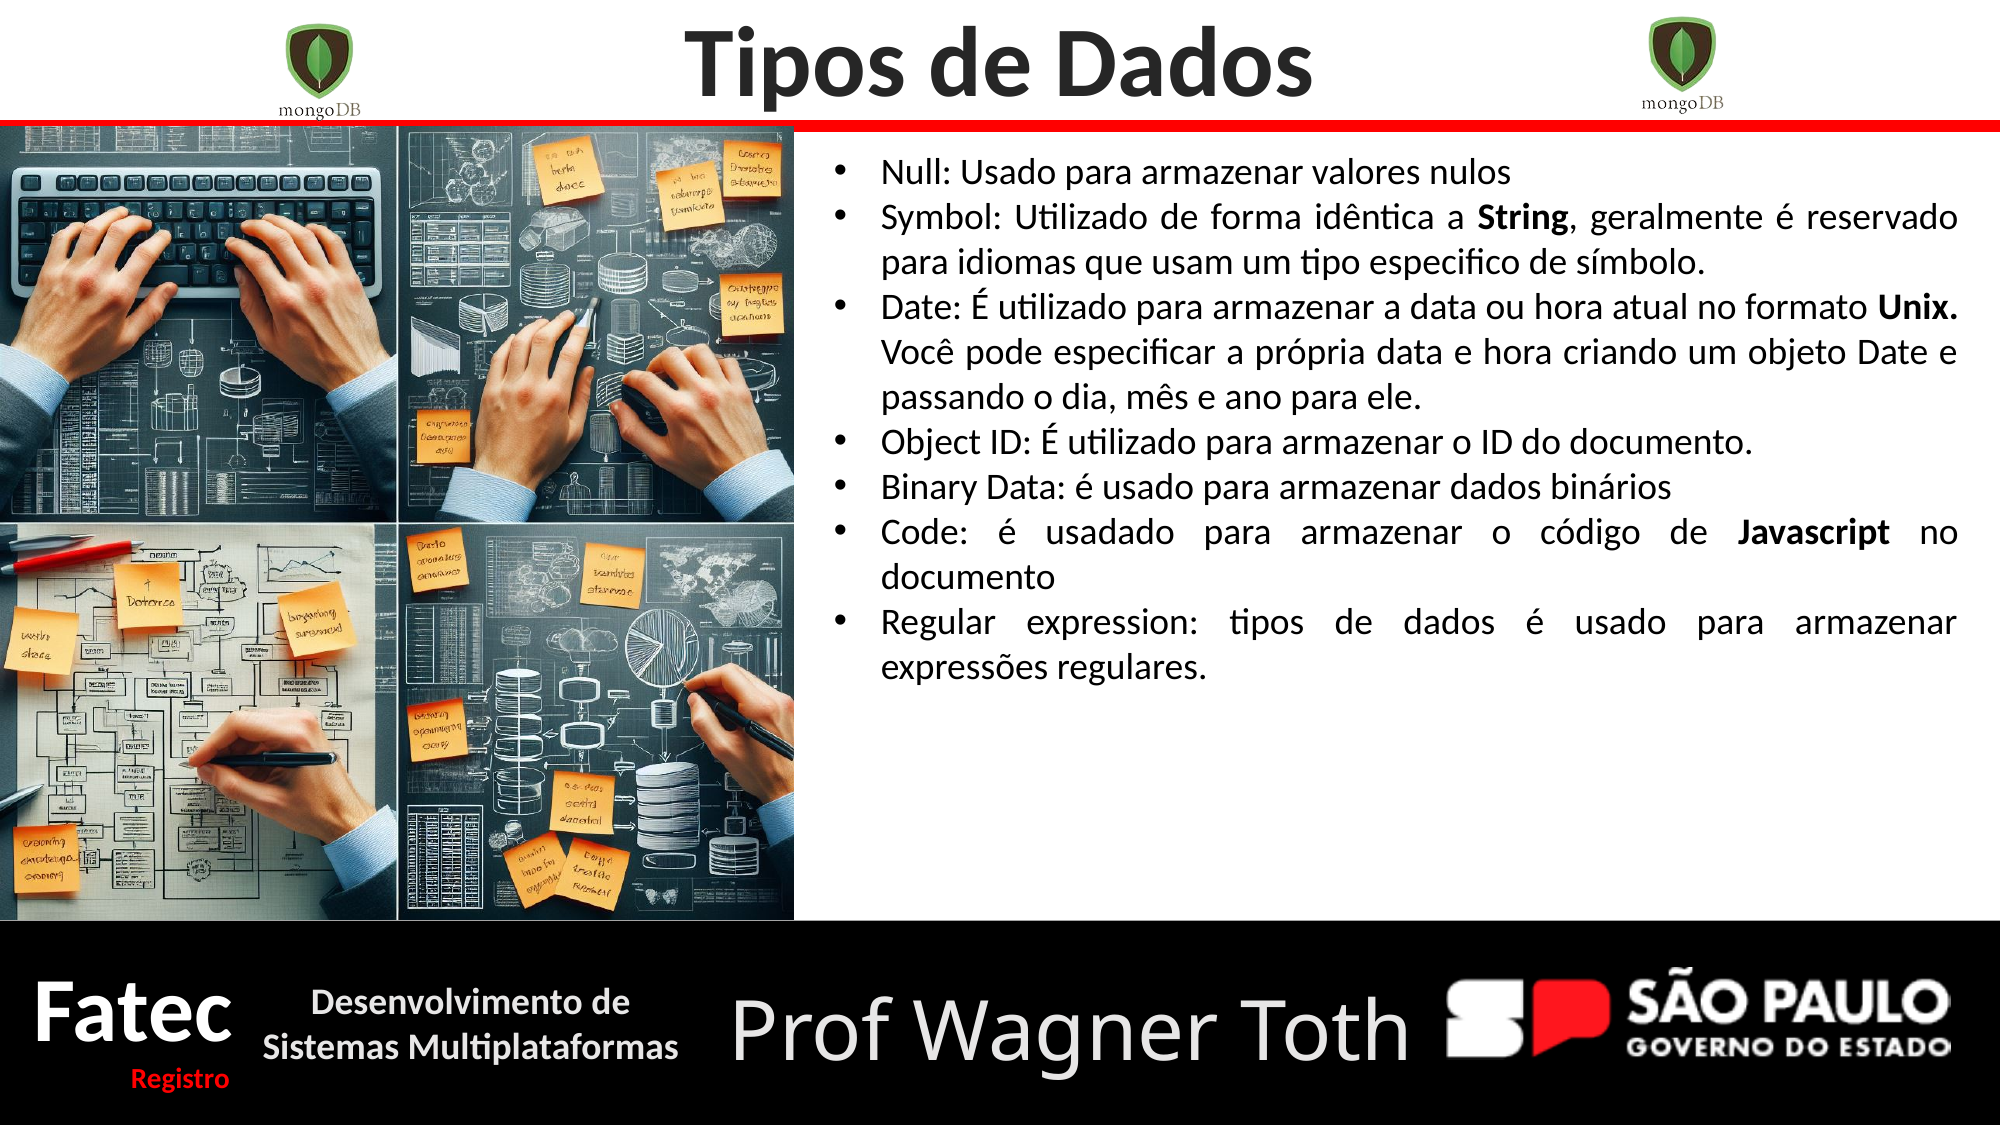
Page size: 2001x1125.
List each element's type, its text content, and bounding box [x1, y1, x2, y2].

text_box Tipos de Dados [669, 0, 1331, 125]
picture [0, 0, 794, 920]
picture [1588, 0, 1775, 158]
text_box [0, 920, 2000, 1125]
text_box Null: Usado para armazenar valores nulos Symbol: Utilizado de forma idêntica a String, geralmente é reservado para idiomas que usam um tipo especifico de símbolo. Date: É utilizado para armazenar a data ou hora atual no formato Unix. Você pode especificar a própria data e hora criando um objeto Date e passando o dia, mês e ano para ele. Object ID: É utilizado para armazenar o ID do documento. Binary Data: é usado para armazenar dados binários Code: é usadado para armazenar o código de Javascript no documento Regular expression: tipos de dados é usado para armazenar expressões regulares. [819, 139, 1974, 695]
